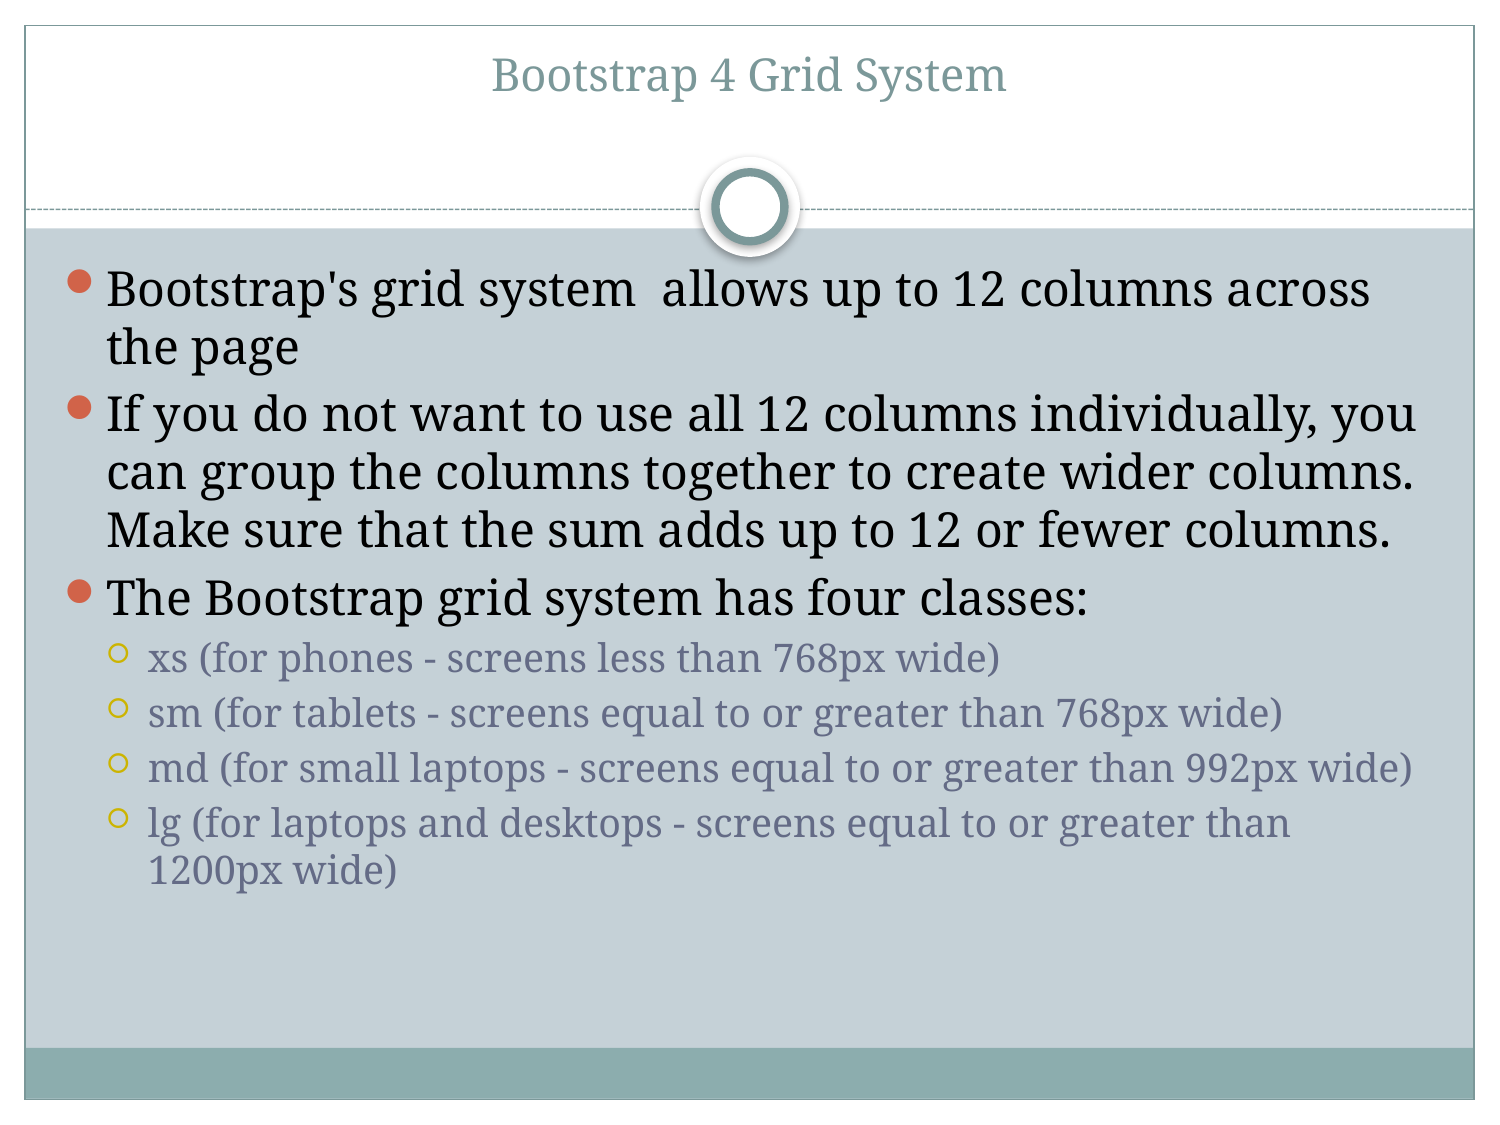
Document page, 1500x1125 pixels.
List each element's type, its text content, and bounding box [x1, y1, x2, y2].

list Bootstrap's grid system allows up to 12 columns across the page If you do not want to use all 12 columns individually, you can group the columns together to create wider columns. Make sure that the sum adds up to 12 or fewer columns. The Bootstrap grid system has four classes: xs (for phones - screens less than 768px wide) sm (for tablets - screens equal to or greater than 768px wide) md (for small laptops - screens equal to or greater than 992px wide) lg (for laptops and desktops - screens equal to or greater than 1200px wide) [49, 250, 1445, 1001]
title Bootstrap 4 Grid System [49, 37, 1450, 162]
